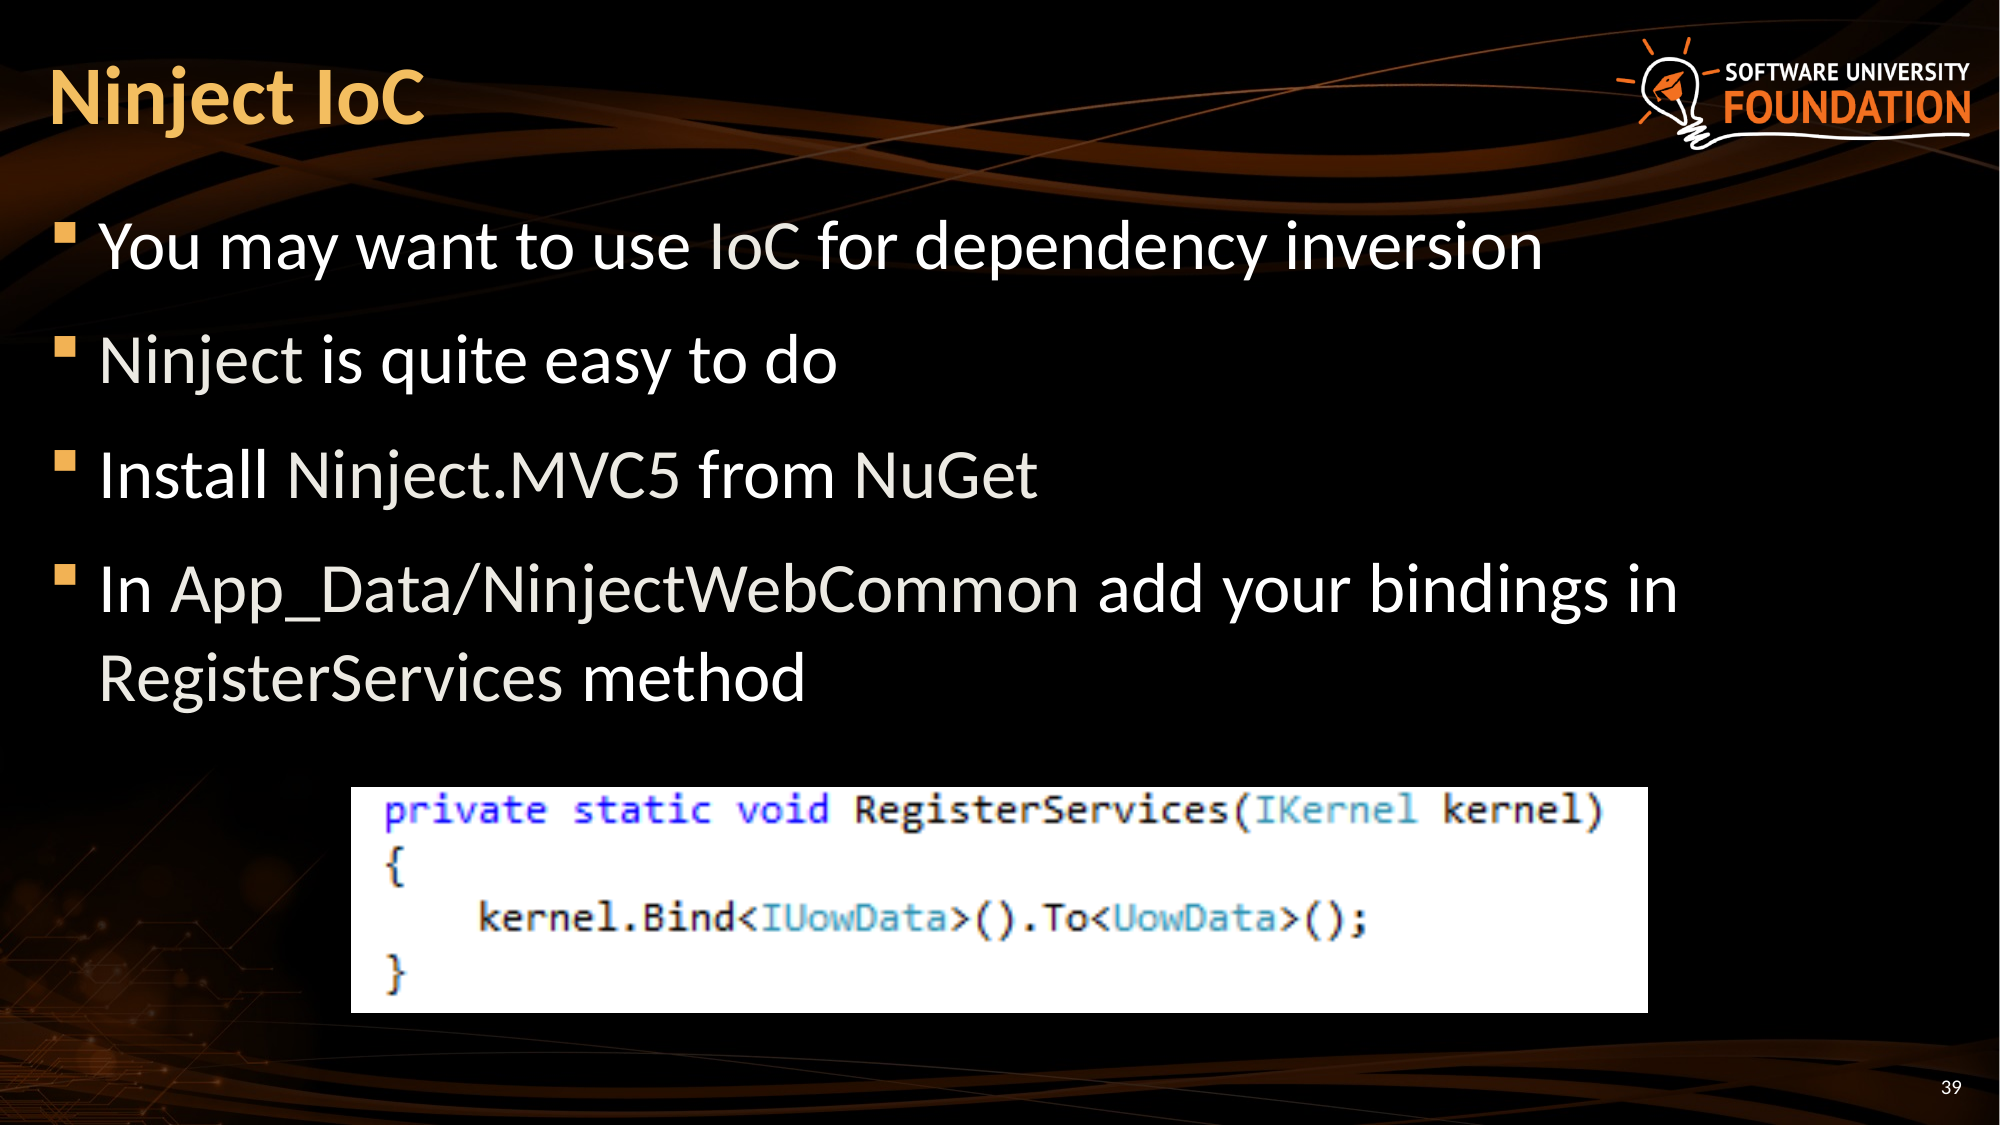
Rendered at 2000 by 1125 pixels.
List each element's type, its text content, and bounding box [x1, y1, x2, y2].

list You may want to use IoC for dependency inversion Ninject is quite easy to do Install Ninject.MVC5 from NuGet In App_Data/NinjectWebCommon add your bindings in RegisterServices method [31, 188, 1968, 1103]
picture [0, 0, 2000, 1125]
title Ninject IoC [30, 6, 1602, 189]
